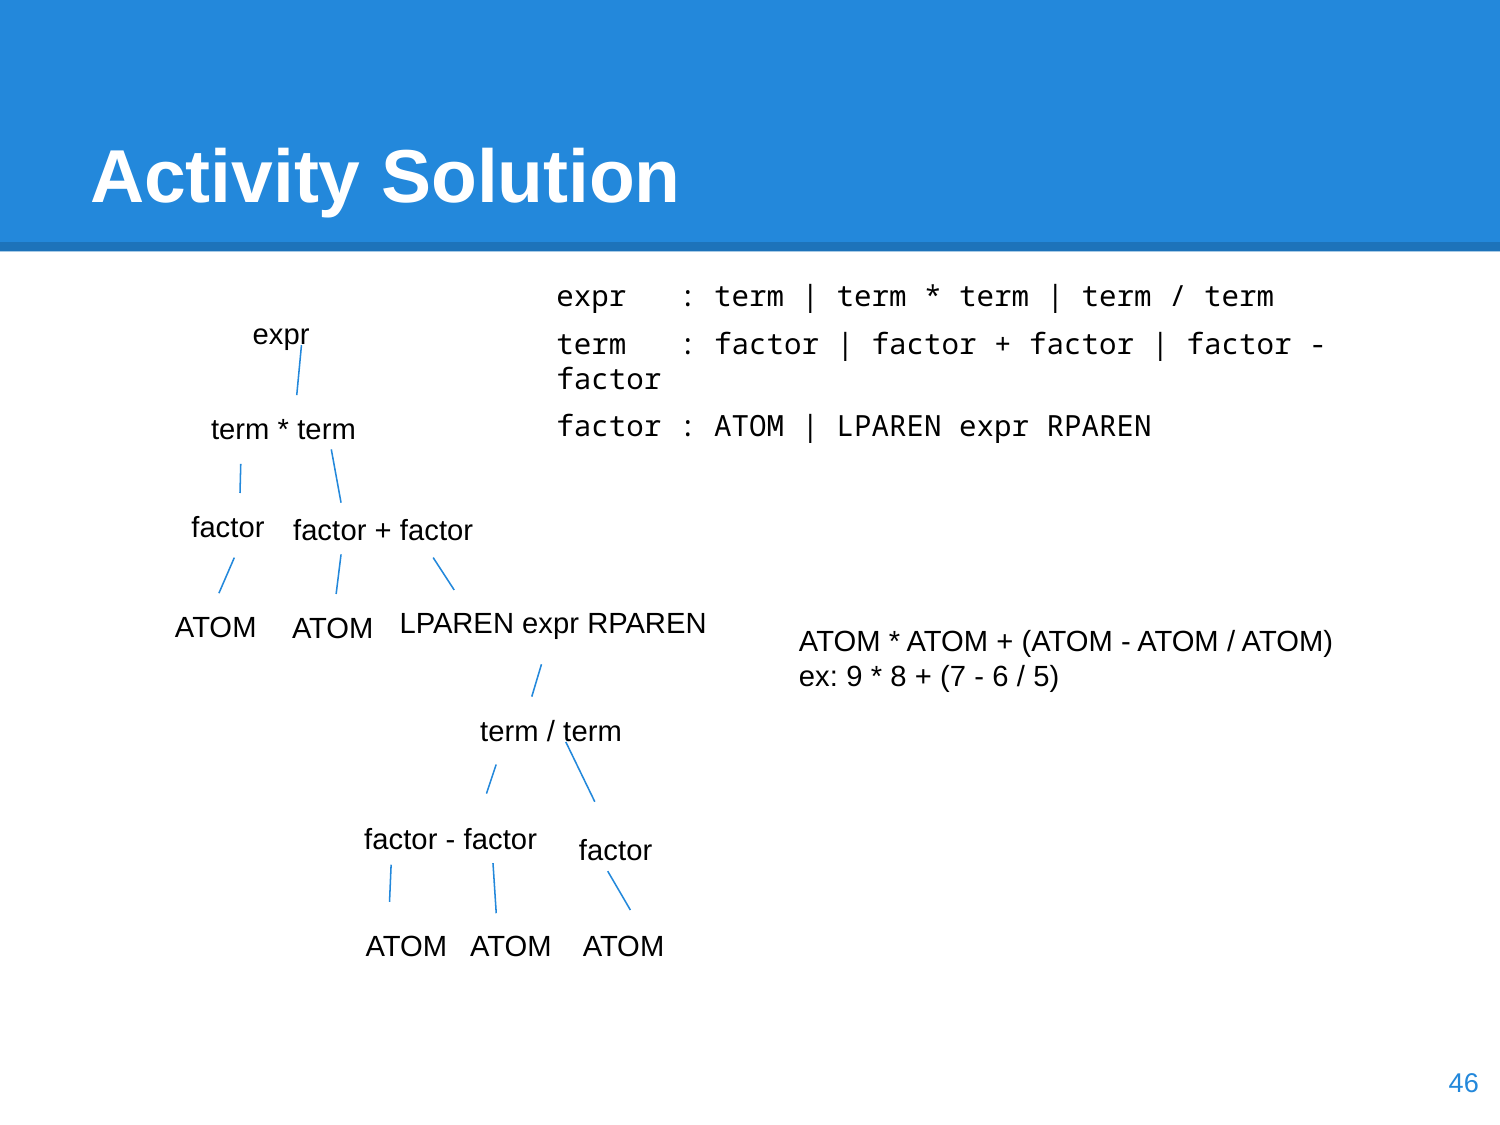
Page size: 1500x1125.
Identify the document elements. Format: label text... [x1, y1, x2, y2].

text_box factor - factor [349, 805, 577, 845]
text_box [331, 449, 342, 503]
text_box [492, 862, 497, 914]
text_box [296, 344, 302, 396]
text_box ATOM [277, 593, 384, 630]
text_box term / term [465, 697, 667, 742]
title Activity Solution [75, 45, 1425, 233]
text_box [335, 554, 342, 595]
text_box LPAREN expr RPAREN [384, 589, 729, 634]
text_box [486, 764, 497, 794]
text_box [565, 741, 595, 802]
text_box factor + factor [278, 497, 506, 527]
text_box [218, 557, 235, 594]
text_box ATOM * ATOM + (ATOM - ATOM / ATOM) ex: 9 * 8 + (7 - 6 / 5) [783, 607, 1355, 765]
slide_number ‹#› [1403, 1038, 1494, 1125]
list expr : term | term * term | term / term term : factor | factor + factor | factor - factor factor : ATOM | LPAREN expr RPAREN [541, 262, 1425, 451]
text_box factor [176, 492, 304, 531]
text_box factor [564, 816, 708, 854]
text_box ATOM [159, 593, 278, 631]
text_box ATOM ATOM ATOM [350, 913, 752, 943]
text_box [432, 557, 455, 591]
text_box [531, 663, 542, 697]
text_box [607, 870, 631, 911]
text_box expr [237, 300, 366, 346]
text_box term * term [196, 395, 398, 440]
